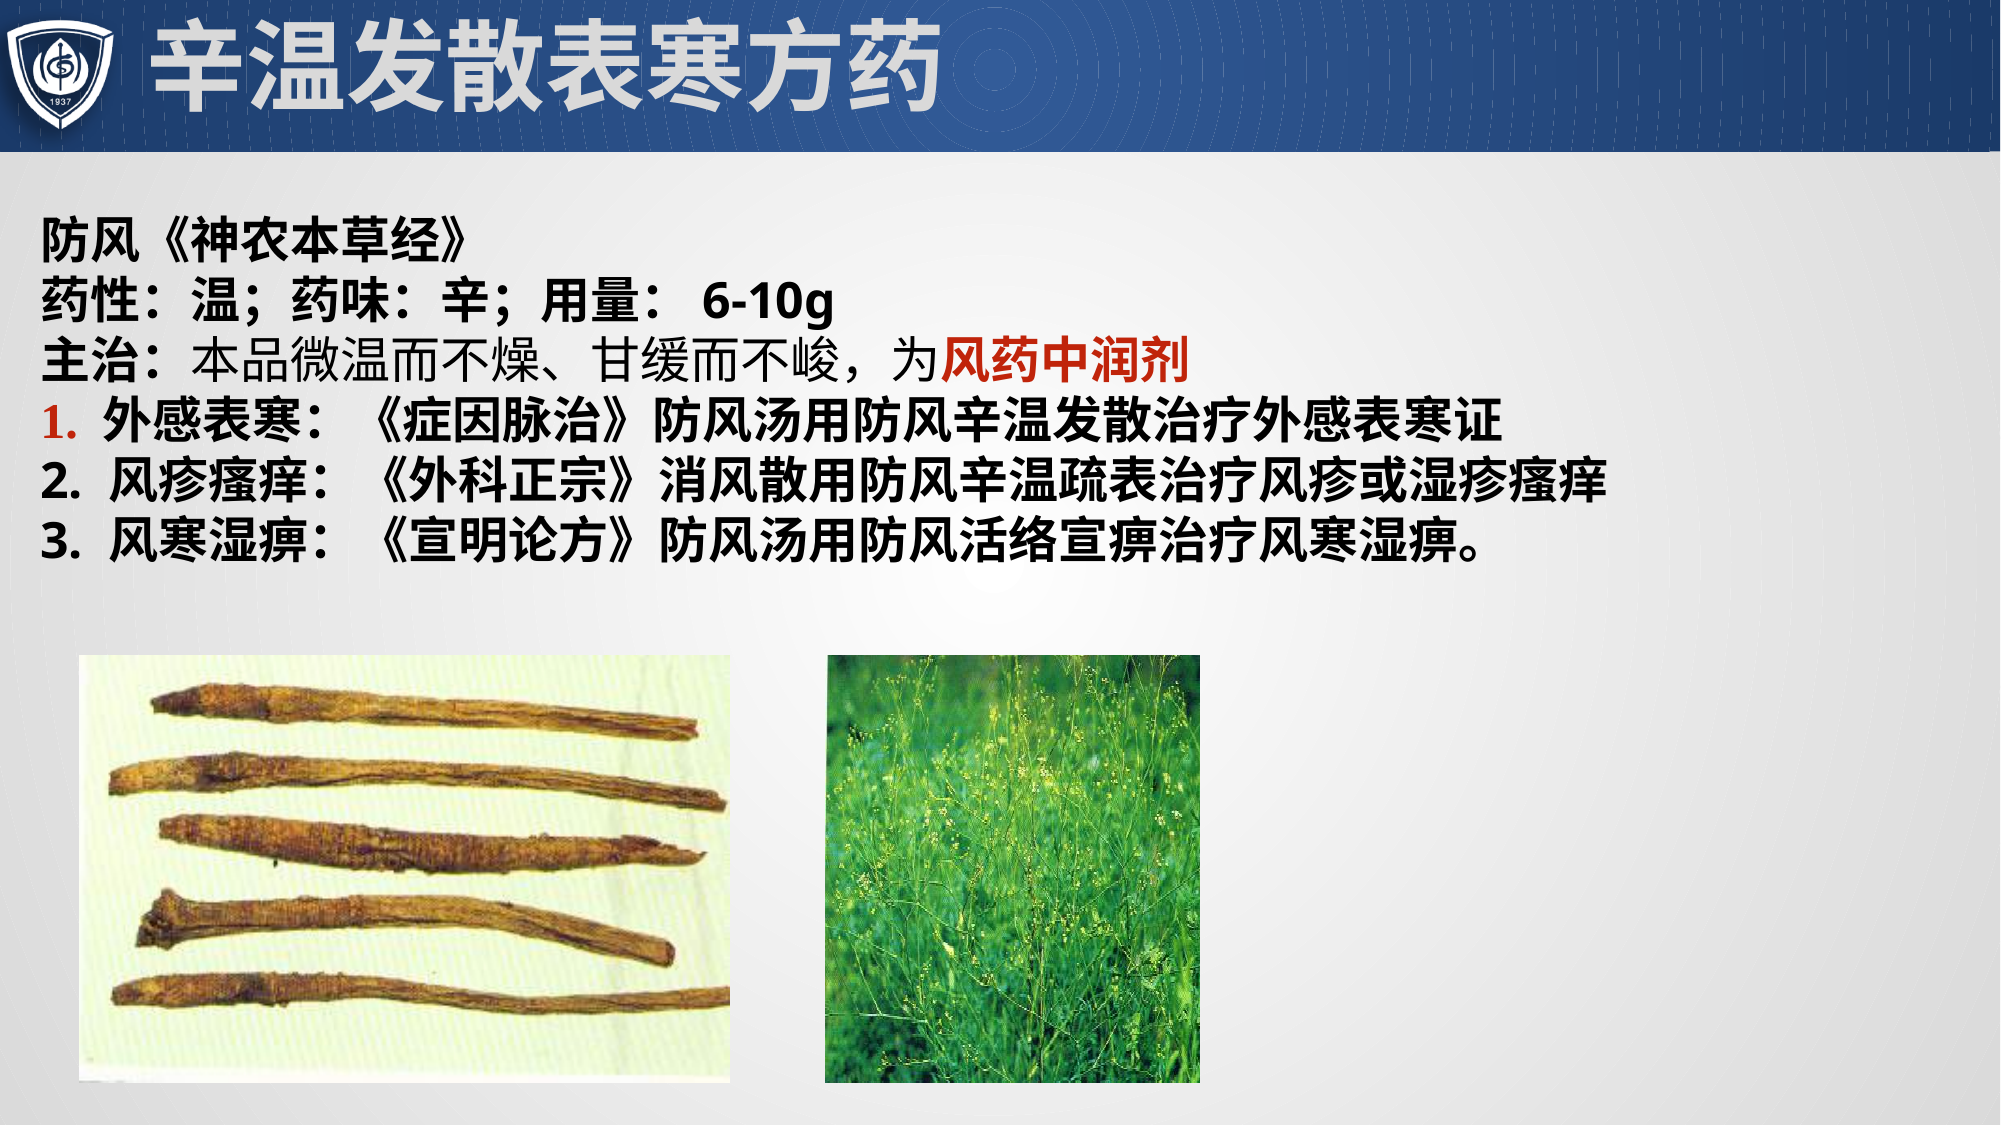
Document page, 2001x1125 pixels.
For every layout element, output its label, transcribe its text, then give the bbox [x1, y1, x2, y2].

picture [0, 14, 119, 138]
picture [79, 655, 730, 1083]
picture [825, 655, 1200, 1083]
title 辛温发散表寒方药 [130, 0, 2000, 152]
text_box 防风《神农本草经》 药性：温；药味：辛；用量：6-10g 主治：本品微温而不燥、甘缓而不峻，为风药中润剂 1. 外感表寒：《症因脉治》防风汤用防风辛温发散治疗外感表寒证 2. 风疹瘙痒：《外科正宗》消风散用防风辛温疏表治疗风疹或湿疹瘙痒 3. 风寒湿痹：《宣明论方》防风汤用防风活络宣痹治疗风寒湿痹。 [25, 151, 1870, 997]
